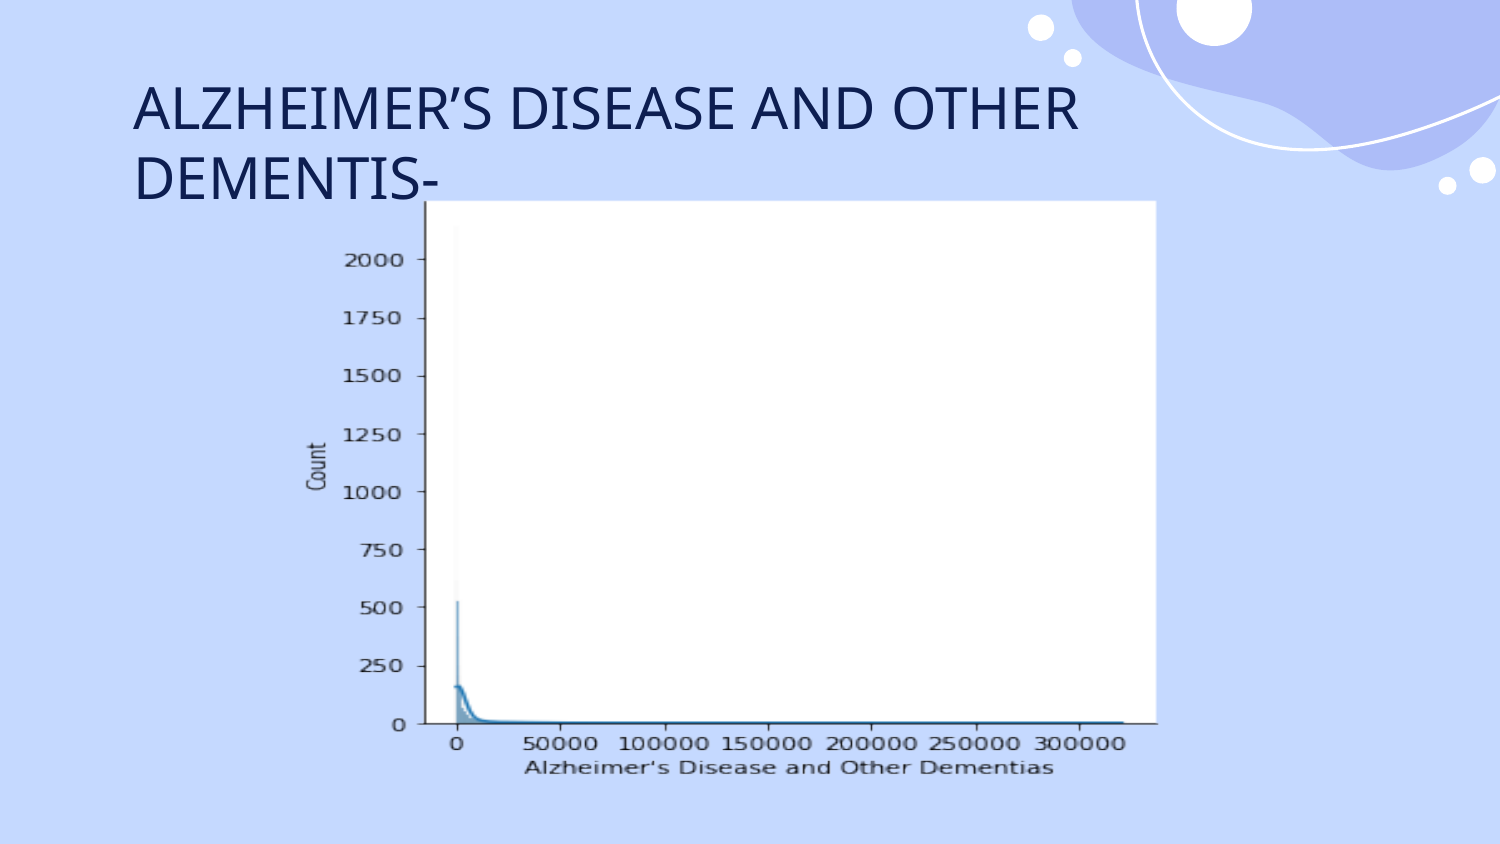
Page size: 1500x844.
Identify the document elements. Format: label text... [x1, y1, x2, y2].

title ALZHEIMER’S DISEASE AND OTHER DEMENTIS- [118, 56, 1382, 151]
picture [289, 190, 1172, 788]
